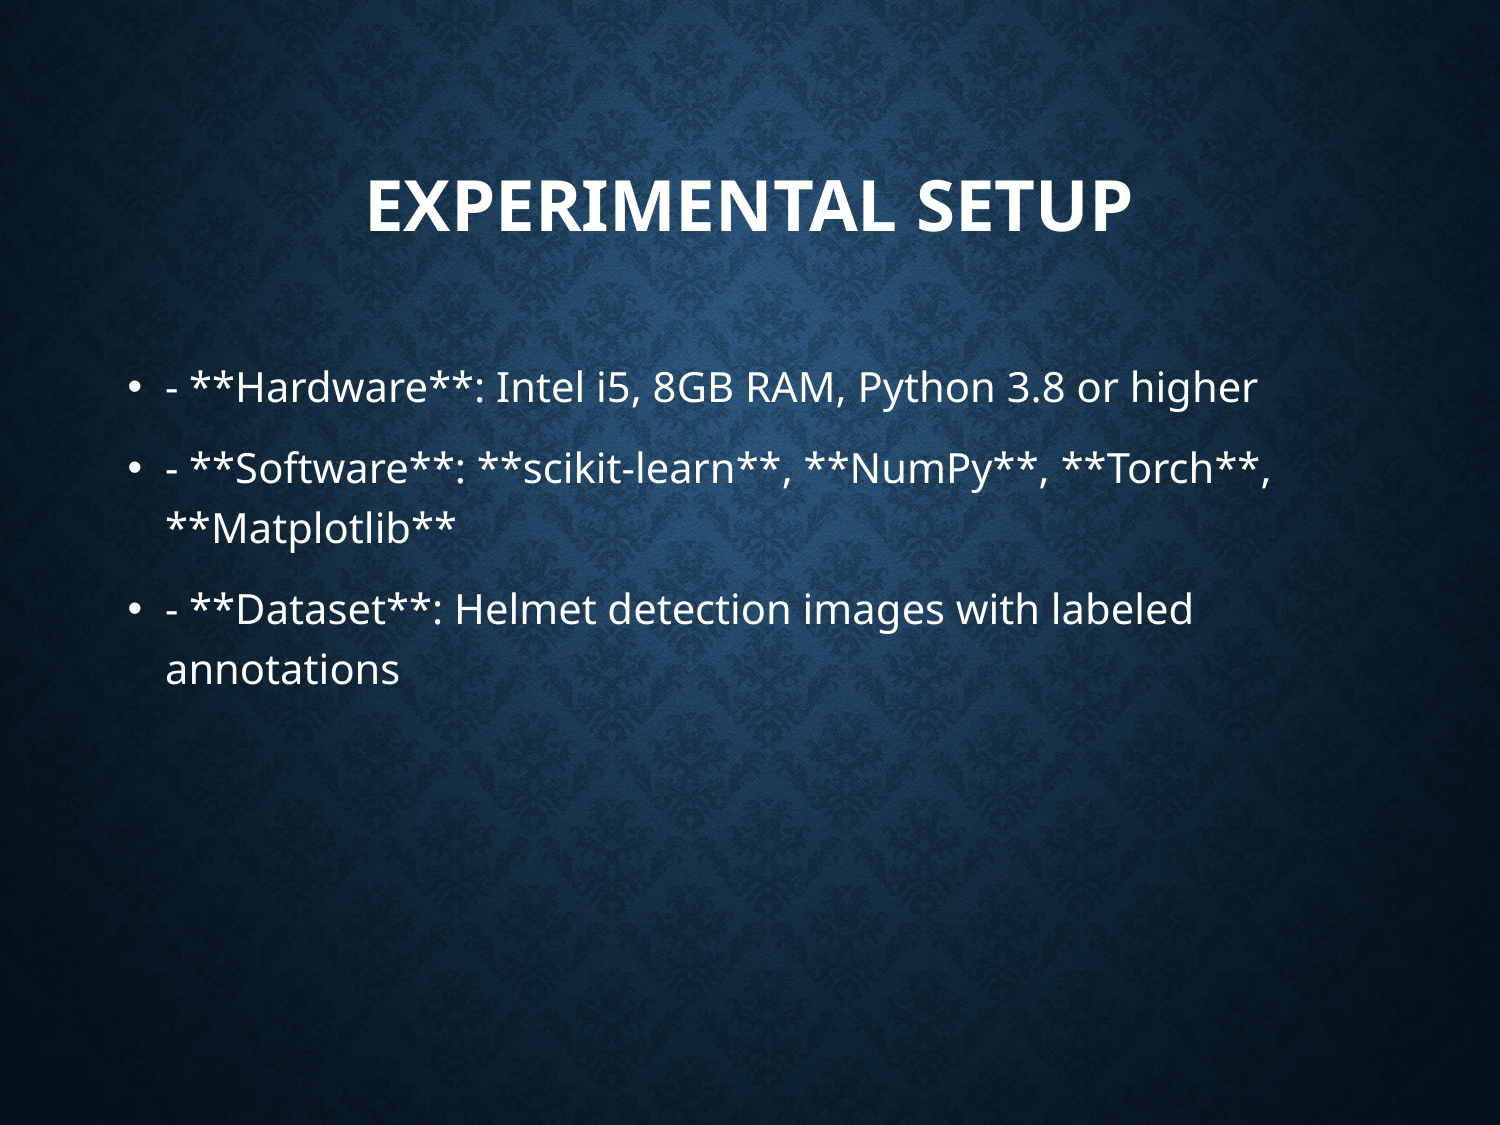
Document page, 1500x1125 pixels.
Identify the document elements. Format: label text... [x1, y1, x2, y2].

list - **Hardware**: Intel i5, 8GB RAM, Python 3.8 or higher - **Software**: **scikit-learn**, **NumPy**, **Torch**, **Matplotlib** - **Dataset**: Helmet detection images with labeled annotations [112, 343, 1387, 950]
title Experimental Setup [112, 99, 1387, 318]
